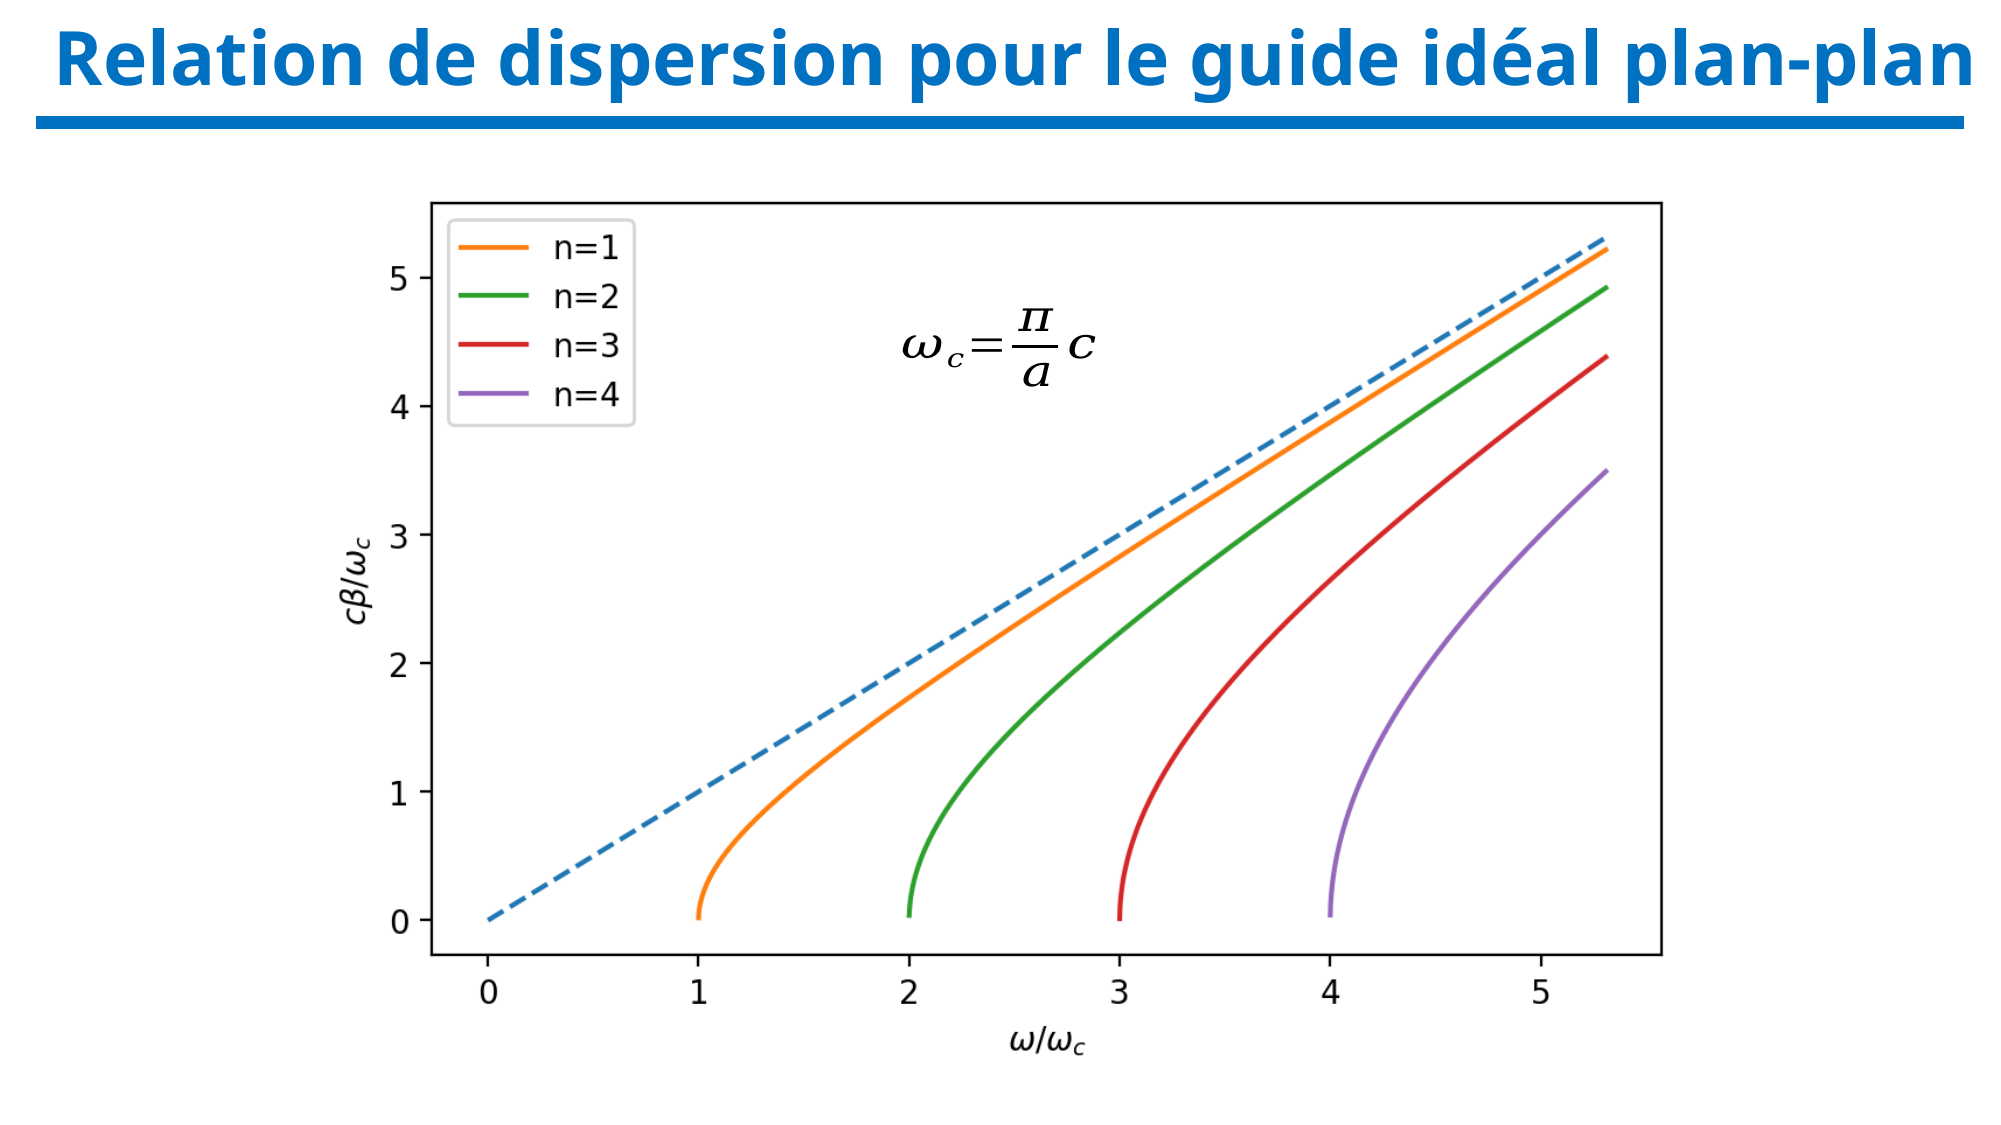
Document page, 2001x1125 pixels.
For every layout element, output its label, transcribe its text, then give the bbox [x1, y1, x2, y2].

text_box Relation de dispersion pour le guide idéal plan-plan [0, 0, 2000, 123]
picture [315, 181, 1685, 1081]
